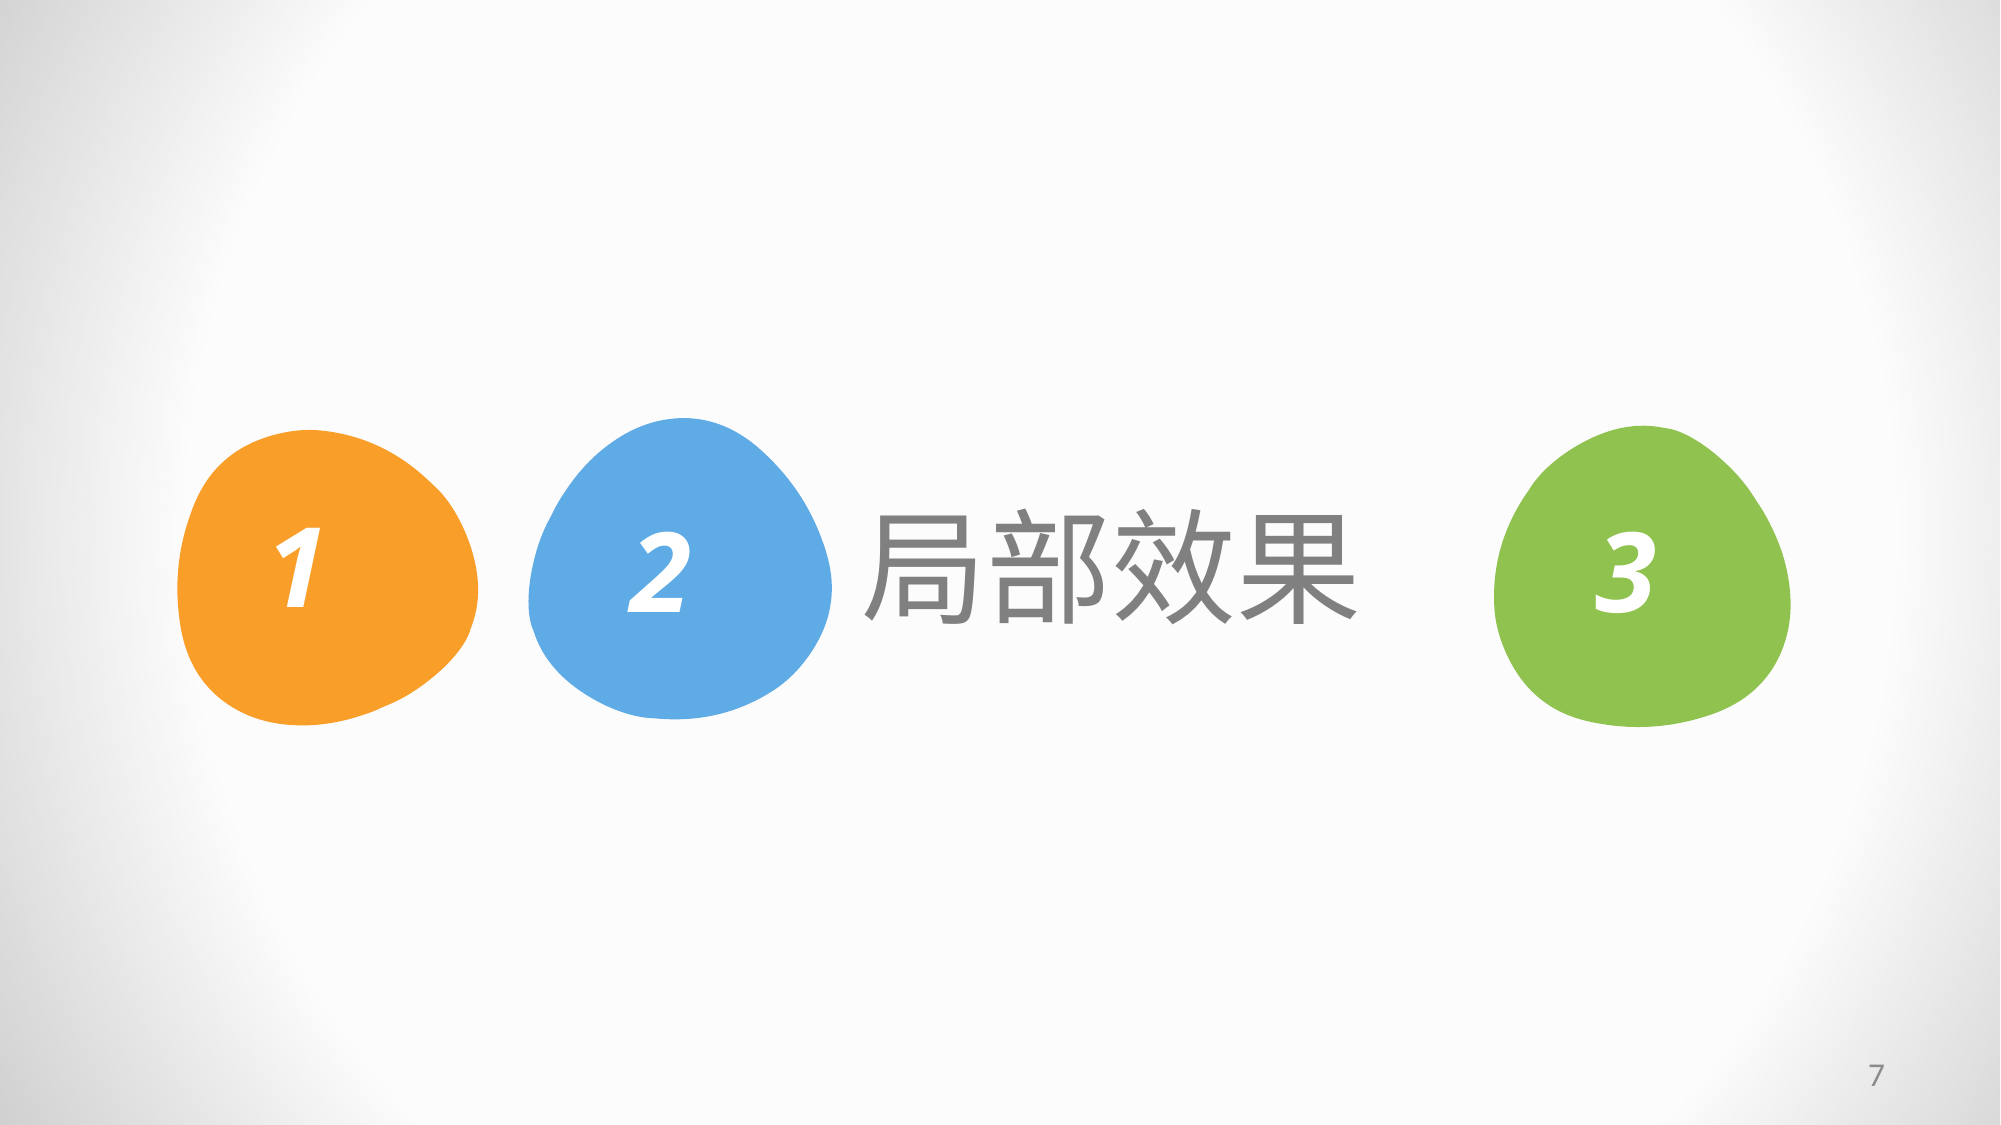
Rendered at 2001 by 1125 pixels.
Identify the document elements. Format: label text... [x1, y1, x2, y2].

picture [0, 0, 2001, 1125]
text_box [528, 418, 832, 720]
text_box 2 [616, 493, 705, 642]
text_box [1494, 425, 1791, 728]
text_box 局部效果 [846, 499, 1396, 650]
slide_number 7 [1433, 1042, 1900, 1103]
text_box 3 [1580, 493, 1680, 642]
text_box [177, 429, 479, 726]
text_box 1 [251, 488, 351, 637]
